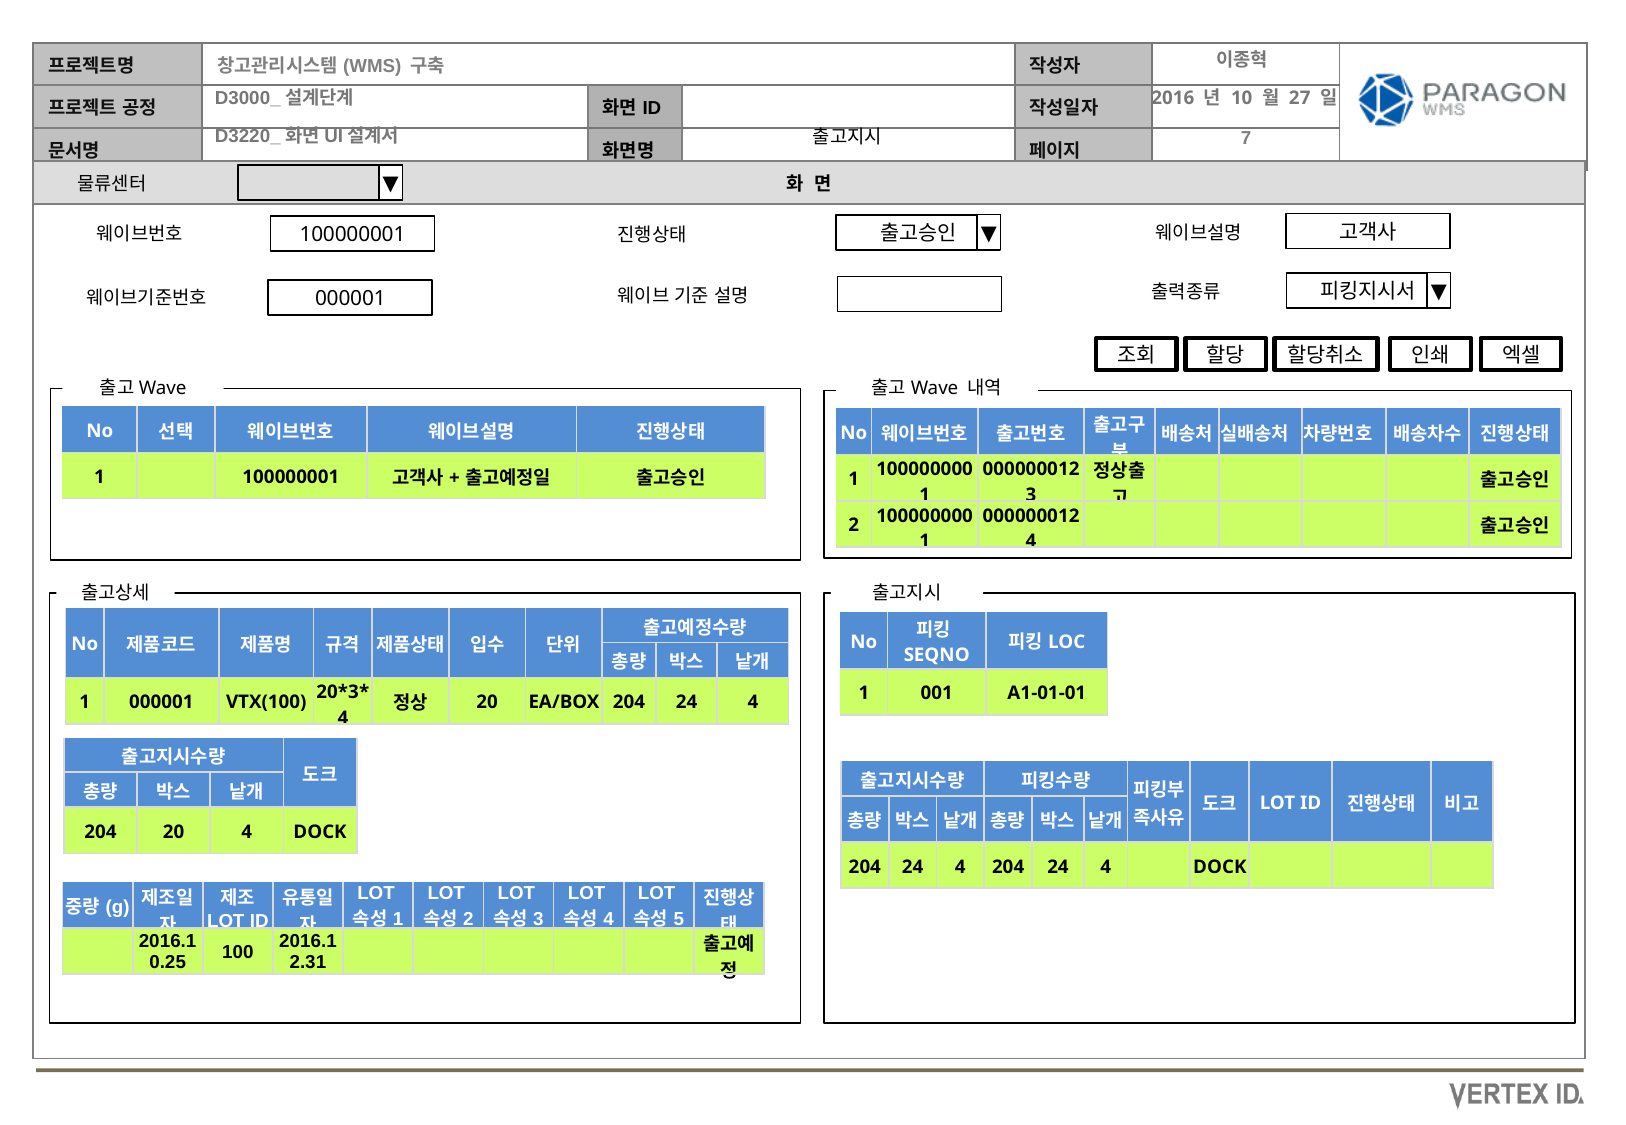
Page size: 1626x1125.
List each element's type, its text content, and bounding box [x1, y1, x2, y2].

table_header 출고예정수량 [603, 608, 788, 642]
table_header 제품코드 [105, 608, 218, 677]
table_cell 0000000123 [979, 455, 1083, 500]
text_box 출고지시 [683, 117, 1011, 155]
text_box 인쇄 [1390, 338, 1471, 371]
table_cell 204 [985, 843, 1031, 887]
table_cell 박스 [138, 773, 209, 806]
text_box [49, 592, 801, 1024]
table_header 제조일자 [134, 882, 202, 927]
table_cell 1 [836, 455, 871, 500]
table_header 차량번호 [1303, 408, 1385, 454]
table_cell 낱개 [718, 643, 788, 677]
table_header LOT속성3 [484, 882, 553, 927]
table_header 비고 [1432, 761, 1492, 841]
table_header 제조 LOT ID [204, 882, 272, 927]
table_header LOT속성5 [625, 882, 693, 927]
table_cell 24 [890, 843, 936, 887]
text_box 웨이브번호 [56, 214, 224, 252]
table_header 피킹LOC [987, 612, 1107, 668]
text_box 조회 [1096, 338, 1177, 371]
text_box [824, 592, 1576, 1024]
text_box [837, 276, 1002, 312]
table_cell 1000000001 [872, 502, 977, 546]
table_cell [1387, 502, 1468, 546]
text_box 엑셀 [1480, 338, 1562, 371]
table_cell [1128, 843, 1189, 887]
table_cell 1 [66, 678, 103, 723]
table_header 중량(g) [63, 882, 132, 927]
table_header 유통일자 [274, 882, 342, 927]
table_cell 4 [718, 678, 788, 723]
table_cell 출고승인 [1470, 455, 1560, 500]
table_cell VTX(100) [220, 678, 313, 723]
text_box [824, 390, 1572, 558]
table_cell [63, 929, 132, 973]
text_box 웨이브 기준 설명 [602, 276, 837, 314]
table_header 도크 [284, 738, 356, 806]
text_box 2016 년 10 월 27 일 [1126, 78, 1363, 116]
table_header 진행상태 [695, 882, 763, 927]
table_cell 204 [65, 808, 136, 853]
table_header 도크 [1191, 761, 1248, 841]
table_cell 20 [450, 678, 525, 723]
text_box 웨이브기준번호 [54, 278, 239, 316]
text_box 할당취소 [1274, 338, 1378, 371]
text_box 100000001 [270, 215, 435, 251]
table_cell [625, 929, 693, 973]
table_cell 204 [603, 678, 655, 723]
table_cell 출고승인 [1470, 502, 1560, 546]
table_cell 낱개 [211, 773, 283, 806]
picture [1354, 72, 1572, 129]
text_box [62, 163, 403, 202]
table_cell [1432, 843, 1492, 887]
table_cell 20 [138, 808, 209, 853]
table_cell 2016.12.31 [274, 929, 342, 973]
text_box 고객사 [1286, 213, 1451, 249]
table_header LOT속성2 [414, 882, 483, 927]
text_box 피킹지시서 [1286, 272, 1427, 308]
table_cell 정상 [373, 678, 448, 723]
table_cell 4 [1085, 843, 1127, 887]
table_cell 박스 [1033, 797, 1083, 841]
table_header 진행상태 [1470, 408, 1560, 454]
table_header 출고구분 [1085, 408, 1154, 454]
table_cell [1085, 502, 1154, 546]
table_cell [554, 929, 623, 973]
table_header 출고지시수량 [65, 738, 283, 771]
table_cell 정상출고 [1085, 455, 1154, 500]
table_cell 출고예정 [695, 929, 763, 973]
table_cell 4 [937, 843, 983, 887]
table_cell DOCK [284, 808, 356, 853]
table_cell DOCK [1191, 843, 1248, 887]
table_header 피킹SEQNO [888, 612, 985, 668]
table_cell 총량 [985, 797, 1031, 841]
text_box 출력종류 [1136, 272, 1280, 311]
table_cell [1220, 502, 1301, 546]
table_cell 4 [211, 808, 283, 853]
text_box 웨이브설명 [1116, 213, 1281, 251]
text_box ▼ [1427, 272, 1451, 308]
table_header LOT속성1 [344, 882, 412, 927]
table_header 단위 [526, 608, 601, 677]
text_box 할당 [1185, 338, 1266, 371]
table_cell 1000000001 [872, 455, 977, 500]
table_cell 100 [204, 929, 272, 973]
table_cell A1-01-01 [987, 670, 1107, 714]
table_header 피킹부족사유 [1128, 761, 1189, 841]
table_cell 1 [840, 670, 887, 714]
table_header 규격 [314, 608, 371, 677]
table_header 진행상태 [1333, 761, 1430, 841]
table_header 피킹수량 [985, 761, 1127, 795]
table_cell 001 [888, 670, 985, 714]
text_box 출고Wave [62, 368, 224, 406]
table_header No [836, 408, 871, 454]
table_header 실배송처 [1220, 408, 1301, 454]
table_header LOT ID [1250, 761, 1331, 841]
table_cell [1250, 843, 1331, 887]
text_box ▼ [977, 214, 1001, 250]
table_cell [484, 929, 553, 973]
table_cell 박스 [890, 797, 936, 841]
table_header LOT속성4 [554, 882, 623, 927]
text_box 진행상태 [602, 214, 746, 253]
table_header 배송차수 [1387, 408, 1468, 454]
text_box 출고승인 [836, 214, 1001, 251]
text_box 이종혁 [1123, 39, 1361, 78]
text_box [50, 388, 801, 561]
table_header 제품상태 [373, 608, 448, 677]
table_cell [414, 929, 483, 973]
table_cell 20*3*4 [314, 678, 371, 723]
table_cell 204 [842, 843, 888, 887]
table_cell 총량 [65, 773, 136, 806]
table_cell 24 [1033, 843, 1083, 887]
table_header 출고번호 [979, 408, 1083, 454]
table_header 제품명 [220, 608, 313, 677]
table_cell [1303, 502, 1385, 546]
table_cell 낱개 [1085, 797, 1127, 841]
table_header 입수 [450, 608, 525, 677]
text_box 000001 [268, 279, 433, 315]
table_cell 24 [657, 678, 716, 723]
table_cell EA/BOX [526, 678, 601, 723]
table_cell 총량 [842, 797, 888, 841]
text_box 출고상세 [56, 573, 175, 611]
table_header No [66, 608, 103, 677]
text_box 출고Wave 내역 [835, 368, 1039, 406]
table_cell [344, 929, 412, 973]
table_header 배송처 [1156, 408, 1218, 454]
table_cell [1156, 455, 1218, 500]
table_header 웨이브번호 [872, 408, 977, 454]
table_cell [1220, 455, 1301, 500]
table_cell 총량 [603, 643, 655, 677]
table_cell 0000000124 [979, 502, 1083, 546]
table_cell [1156, 502, 1218, 546]
table_cell 박스 [657, 643, 716, 677]
table_cell [1303, 455, 1385, 500]
table_header 출고지시수량 [842, 761, 983, 795]
table_cell 2016.10.25 [134, 929, 202, 973]
table_header No [840, 612, 887, 668]
table_cell 000001 [105, 678, 218, 723]
text_box 출고지시 [830, 573, 984, 611]
table_cell [1387, 455, 1468, 500]
table_cell [1333, 843, 1430, 887]
table_cell 2 [836, 502, 871, 546]
table_cell 낱개 [937, 797, 983, 841]
